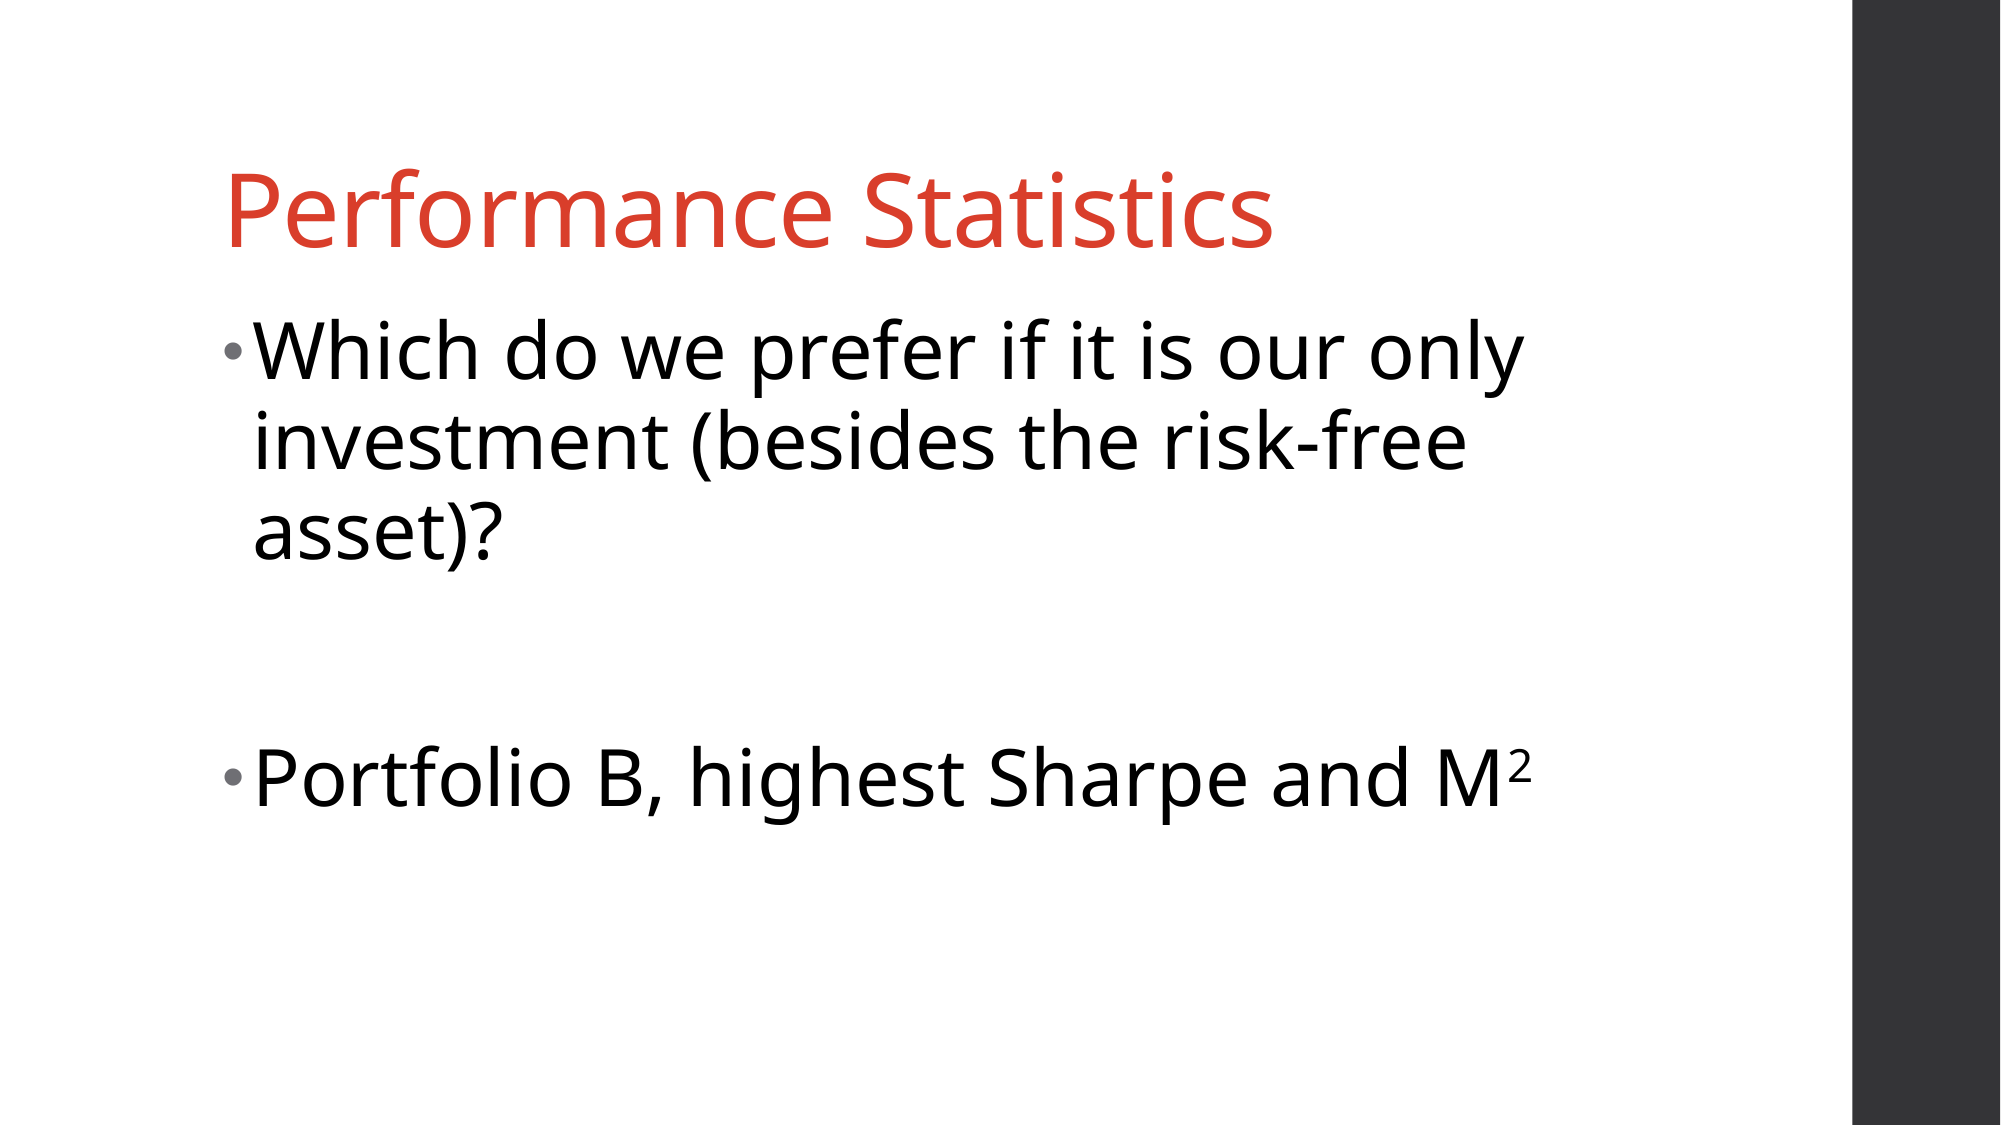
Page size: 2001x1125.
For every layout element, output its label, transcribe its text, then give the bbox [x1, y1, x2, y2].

title Performance Statistics [206, 60, 1797, 278]
list Which do we prefer if it is our only investment (besides the risk-free asset)? Portfolio B, highest Sharpe and M2 [206, 299, 1617, 1014]
